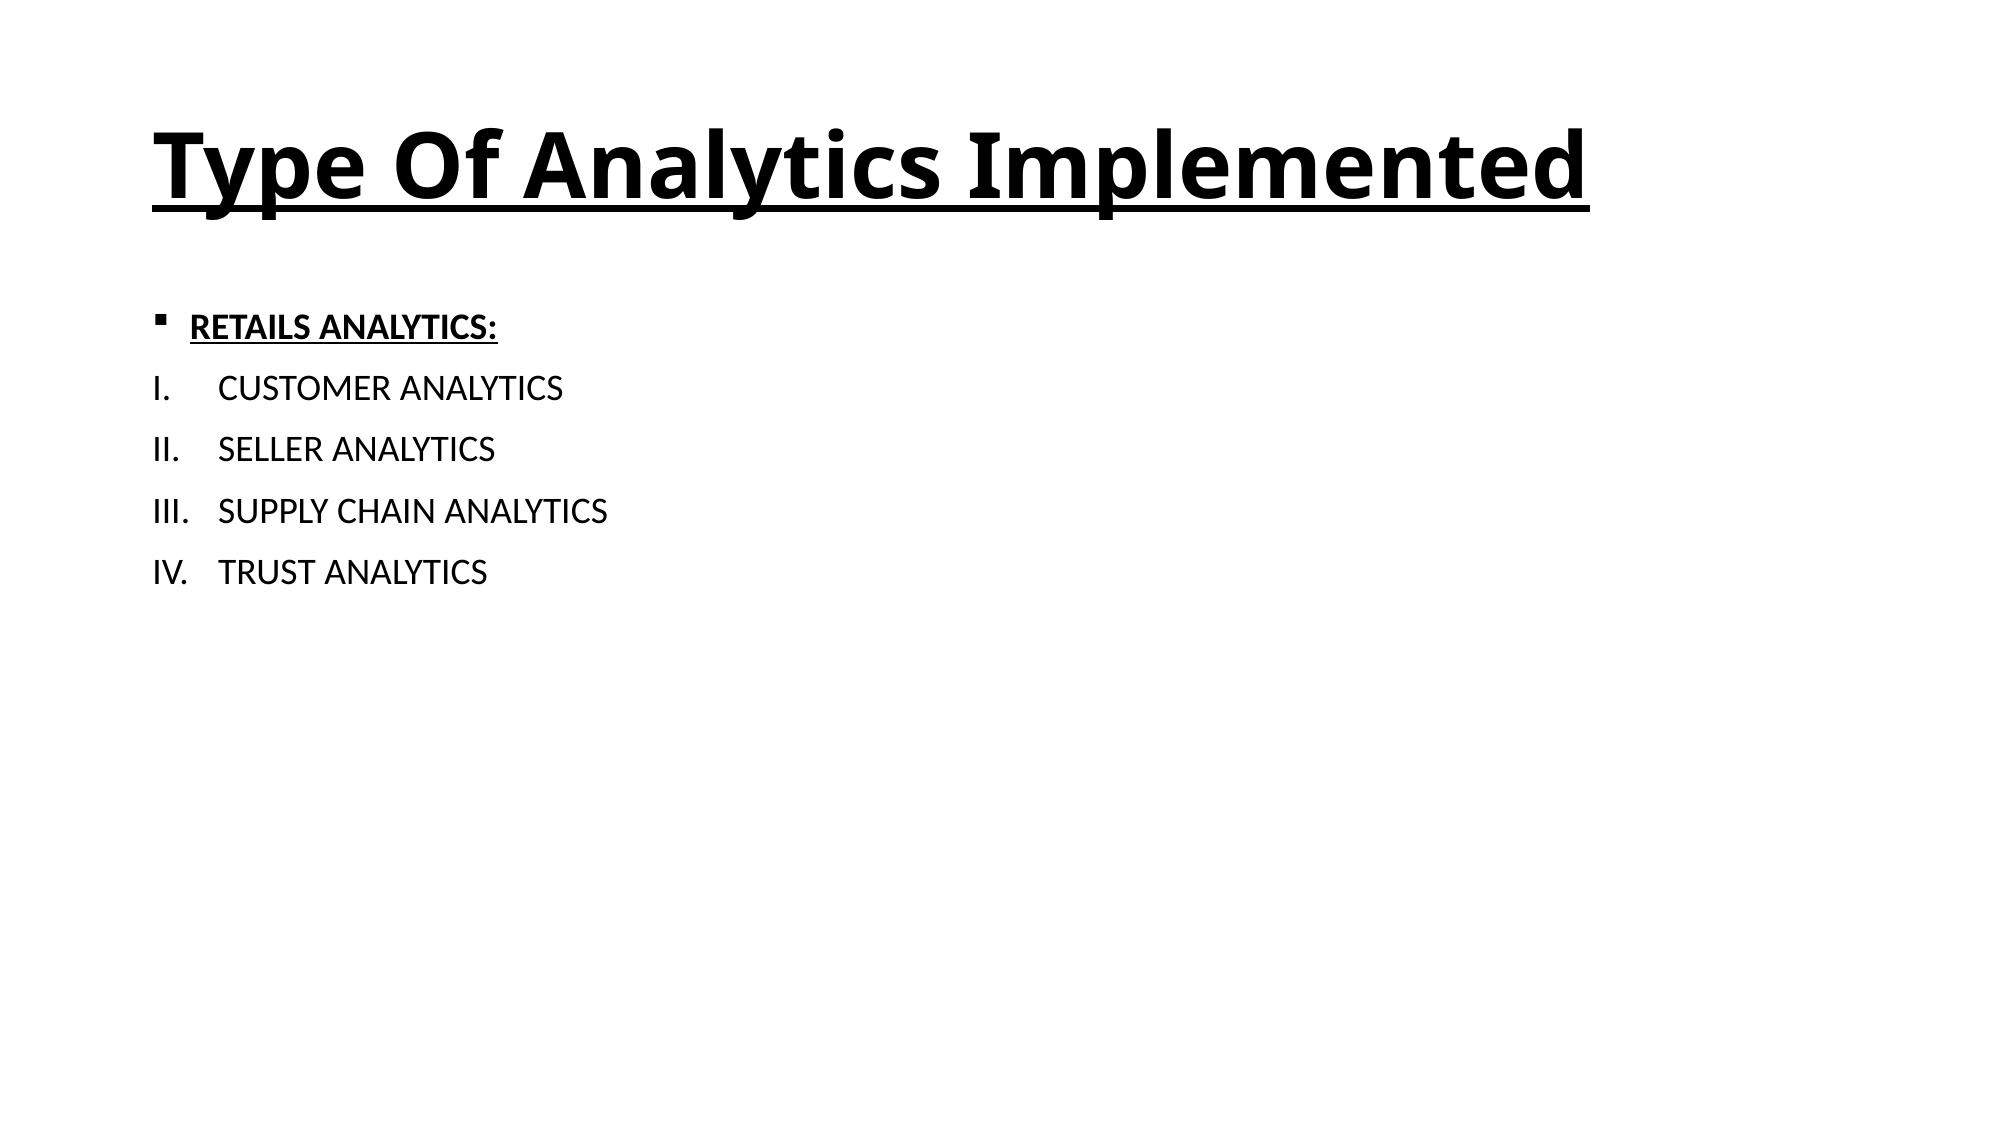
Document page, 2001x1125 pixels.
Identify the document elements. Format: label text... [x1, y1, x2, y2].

title Type Of Analytics Implemented [137, 59, 1863, 278]
list RETAILS ANALYTICS: CUSTOMER ANALYTICS SELLER ANALYTICS SUPPLY CHAIN ANALYTICS TRUST ANALYTICS [137, 299, 1863, 1014]
